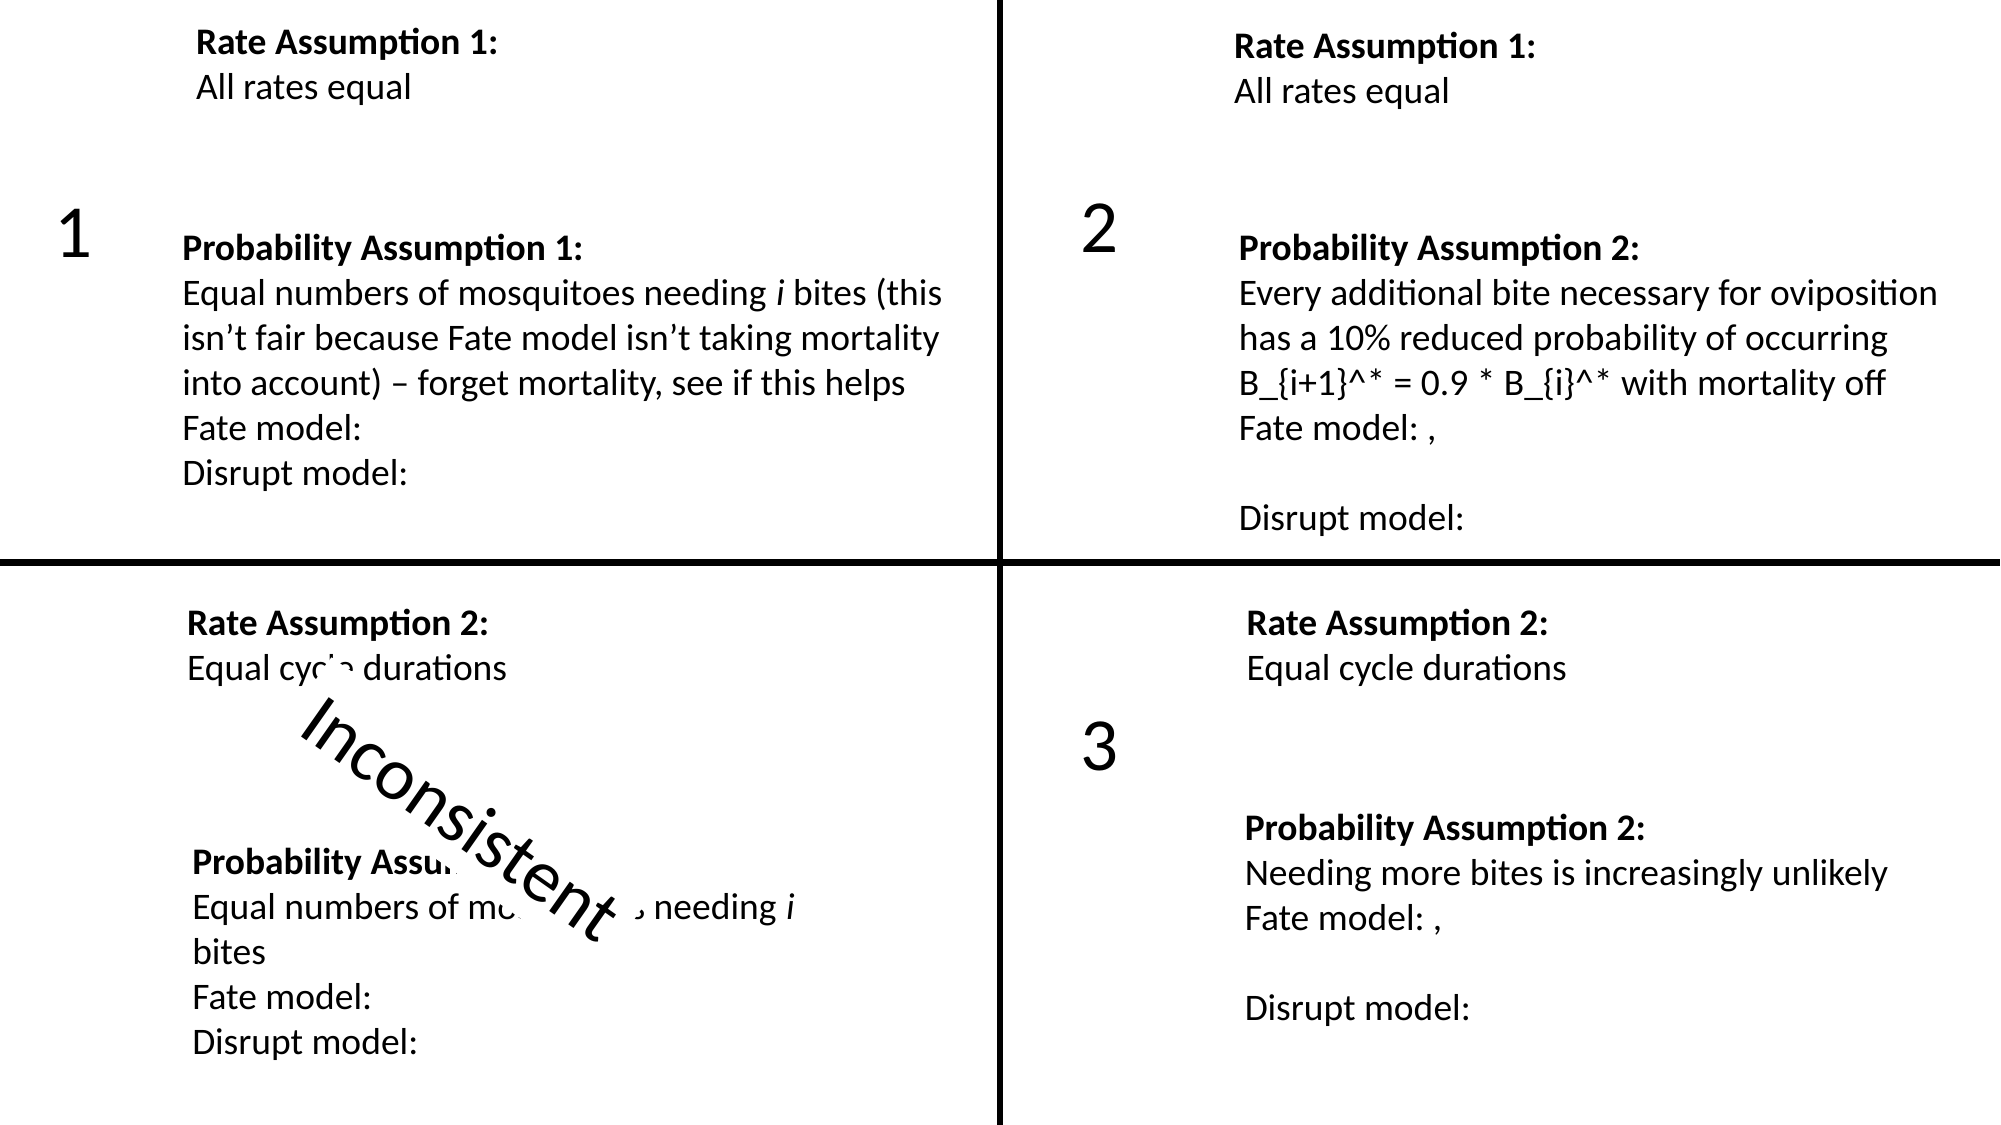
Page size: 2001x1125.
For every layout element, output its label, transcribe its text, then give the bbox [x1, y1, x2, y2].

text_box 2 [1065, 169, 1134, 275]
text_box Inconsistent [271, 657, 658, 973]
text_box 1 [40, 175, 108, 280]
text_box 3 [1065, 688, 1134, 793]
